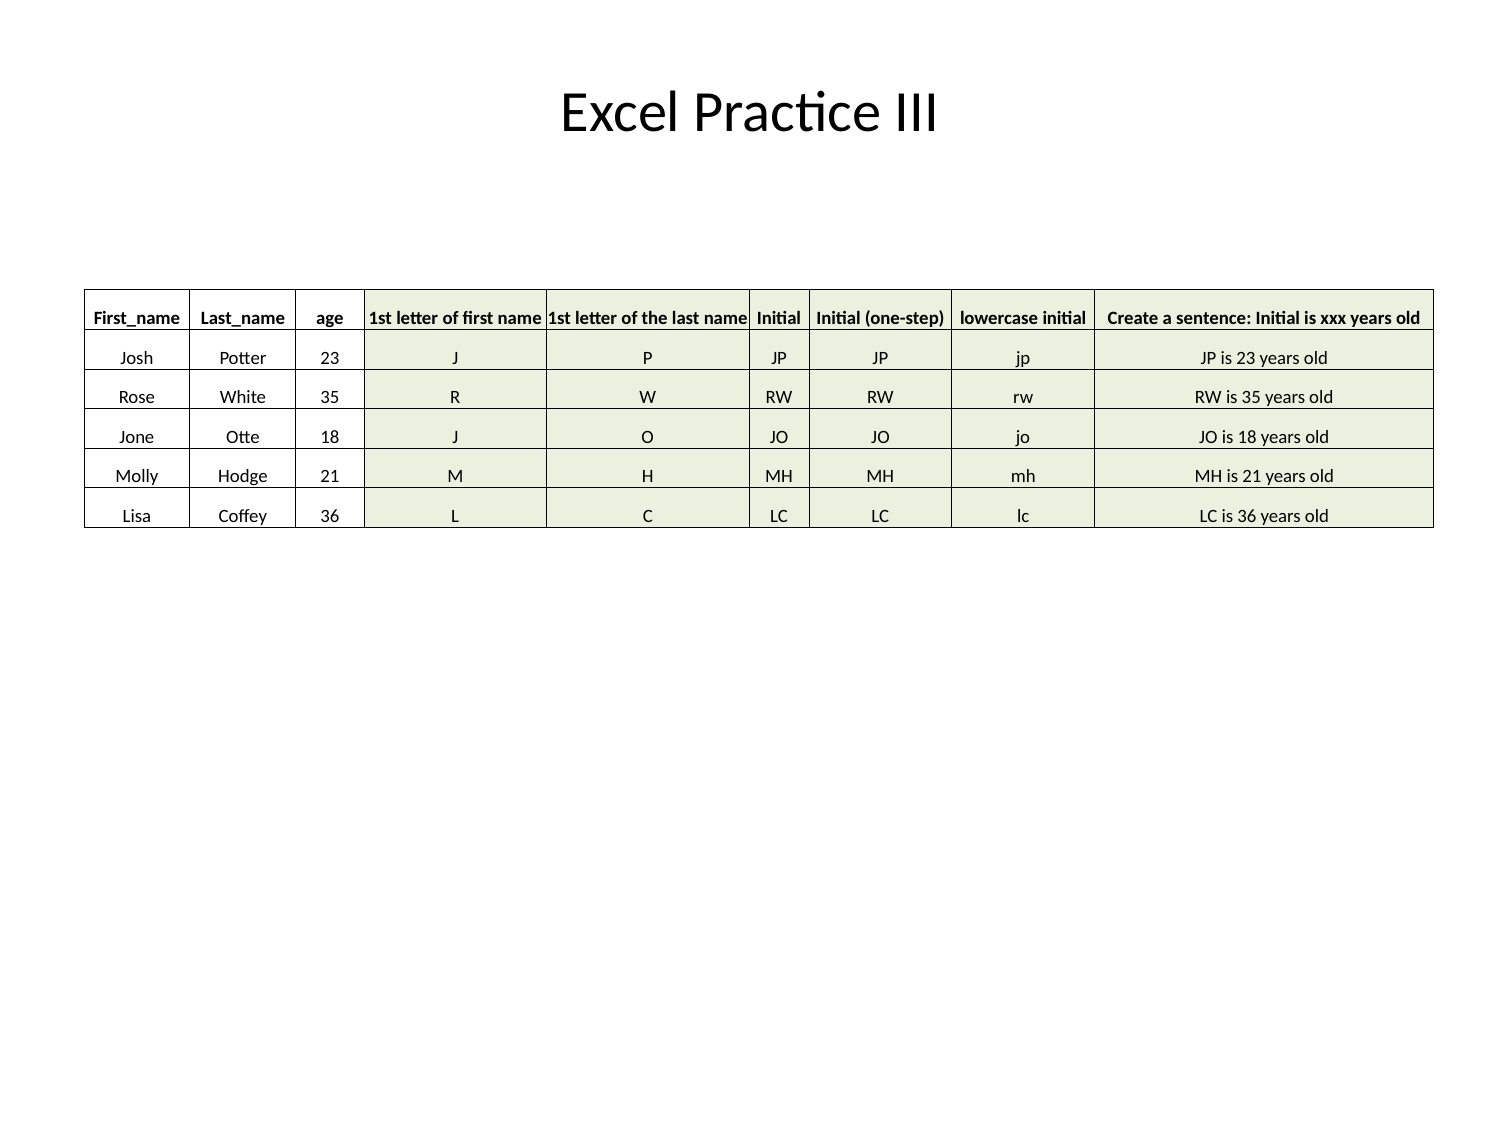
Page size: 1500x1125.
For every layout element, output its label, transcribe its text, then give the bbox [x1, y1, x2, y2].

table_cell MH [750, 449, 809, 487]
table_cell jp [952, 330, 1094, 369]
table_cell rw [952, 370, 1094, 408]
table_cell lc [952, 488, 1094, 527]
table_cell LC [750, 488, 809, 527]
table_cell RW [750, 370, 809, 408]
table_header Last_name [190, 290, 295, 329]
table_cell W [547, 370, 749, 408]
table_cell 18 [296, 409, 364, 448]
table_header 1st letter of first name [365, 290, 546, 329]
table_cell JO is 18 years old [1095, 409, 1433, 448]
table_header Initial [750, 290, 809, 329]
table_cell JP [750, 330, 809, 369]
table_cell 35 [296, 370, 364, 408]
table_cell Rose [85, 370, 189, 408]
table_header age [296, 290, 364, 329]
table_header Initial (one-step) [810, 290, 951, 329]
table_cell Otte [190, 409, 295, 448]
table_cell JP is 23 years old [1095, 330, 1433, 369]
table_cell Potter [190, 330, 295, 369]
table_cell Jone [85, 409, 189, 448]
table_cell mh [952, 449, 1094, 487]
table_cell J [365, 330, 546, 369]
table_cell Lisa [85, 488, 189, 527]
table_cell 23 [296, 330, 364, 369]
table_cell LC [810, 488, 951, 527]
table_cell L [365, 488, 546, 527]
table_cell J [365, 409, 546, 448]
table_cell MH is 21 years old [1095, 449, 1433, 487]
table_cell C [547, 488, 749, 527]
table_cell 36 [296, 488, 364, 527]
table_cell M [365, 449, 546, 487]
table_cell JO [750, 409, 809, 448]
table_cell JP [810, 330, 951, 369]
table_header Create a sentence: Initial is xxx years old [1095, 290, 1433, 329]
table_cell Hodge [190, 449, 295, 487]
table_cell Coffey [190, 488, 295, 527]
table_header First_name [85, 290, 189, 329]
table_cell H [547, 449, 749, 487]
table_cell P [547, 330, 749, 369]
table_cell RW [810, 370, 951, 408]
table_header lowercase initial [952, 290, 1094, 329]
table_cell R [365, 370, 546, 408]
title Excel Practice III [75, 45, 1425, 172]
table_cell O [547, 409, 749, 448]
table_cell MH [810, 449, 951, 487]
table_cell JO [810, 409, 951, 448]
table_cell Josh [85, 330, 189, 369]
table_cell 21 [296, 449, 364, 487]
table_cell White [190, 370, 295, 408]
table_cell jo [952, 409, 1094, 448]
table_cell Molly [85, 449, 189, 487]
table_cell RW is 35 years old [1095, 370, 1433, 408]
table_cell LC is 36 years old [1095, 488, 1433, 527]
table_header 1st letter of the last name [547, 290, 749, 329]
